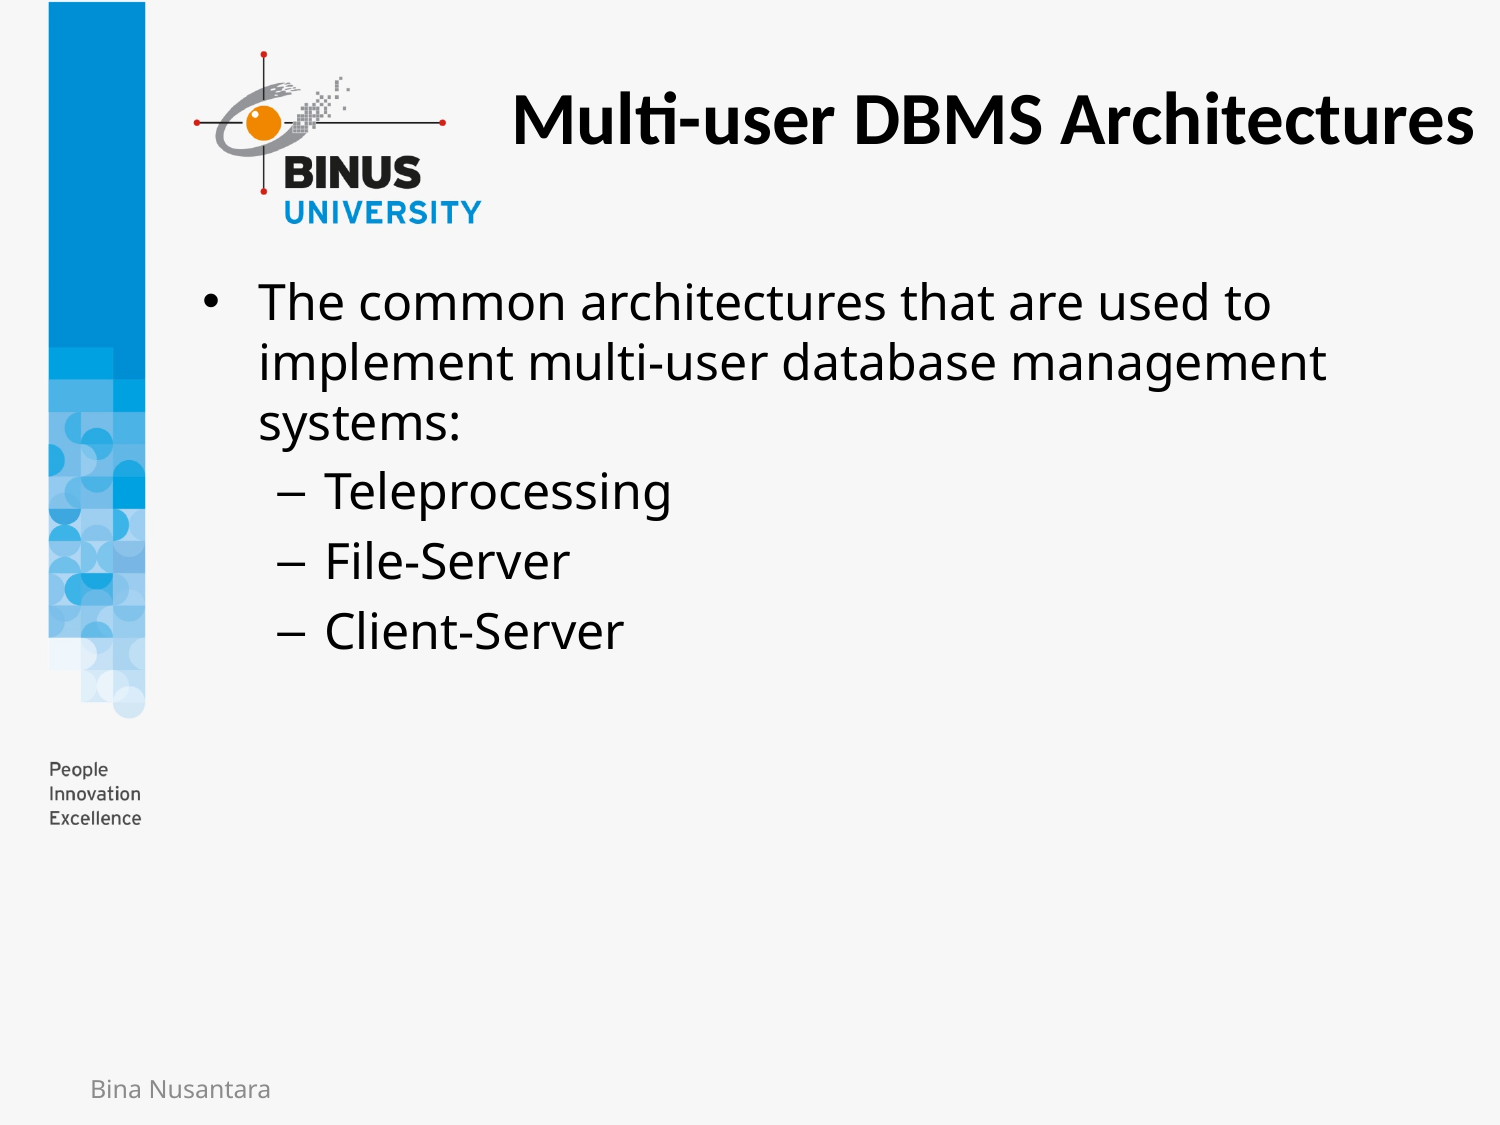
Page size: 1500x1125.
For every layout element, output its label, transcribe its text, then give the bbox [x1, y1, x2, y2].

picture [0, 0, 1500, 845]
slide_number Bina Nusantara [75, 1058, 425, 1119]
text_box Multi-user DBMS Architectures [474, 62, 1500, 163]
text_box The common architectures that are used to implement multi-user database management systems: Teleprocessing File-Server Client-Server [187, 262, 1456, 814]
